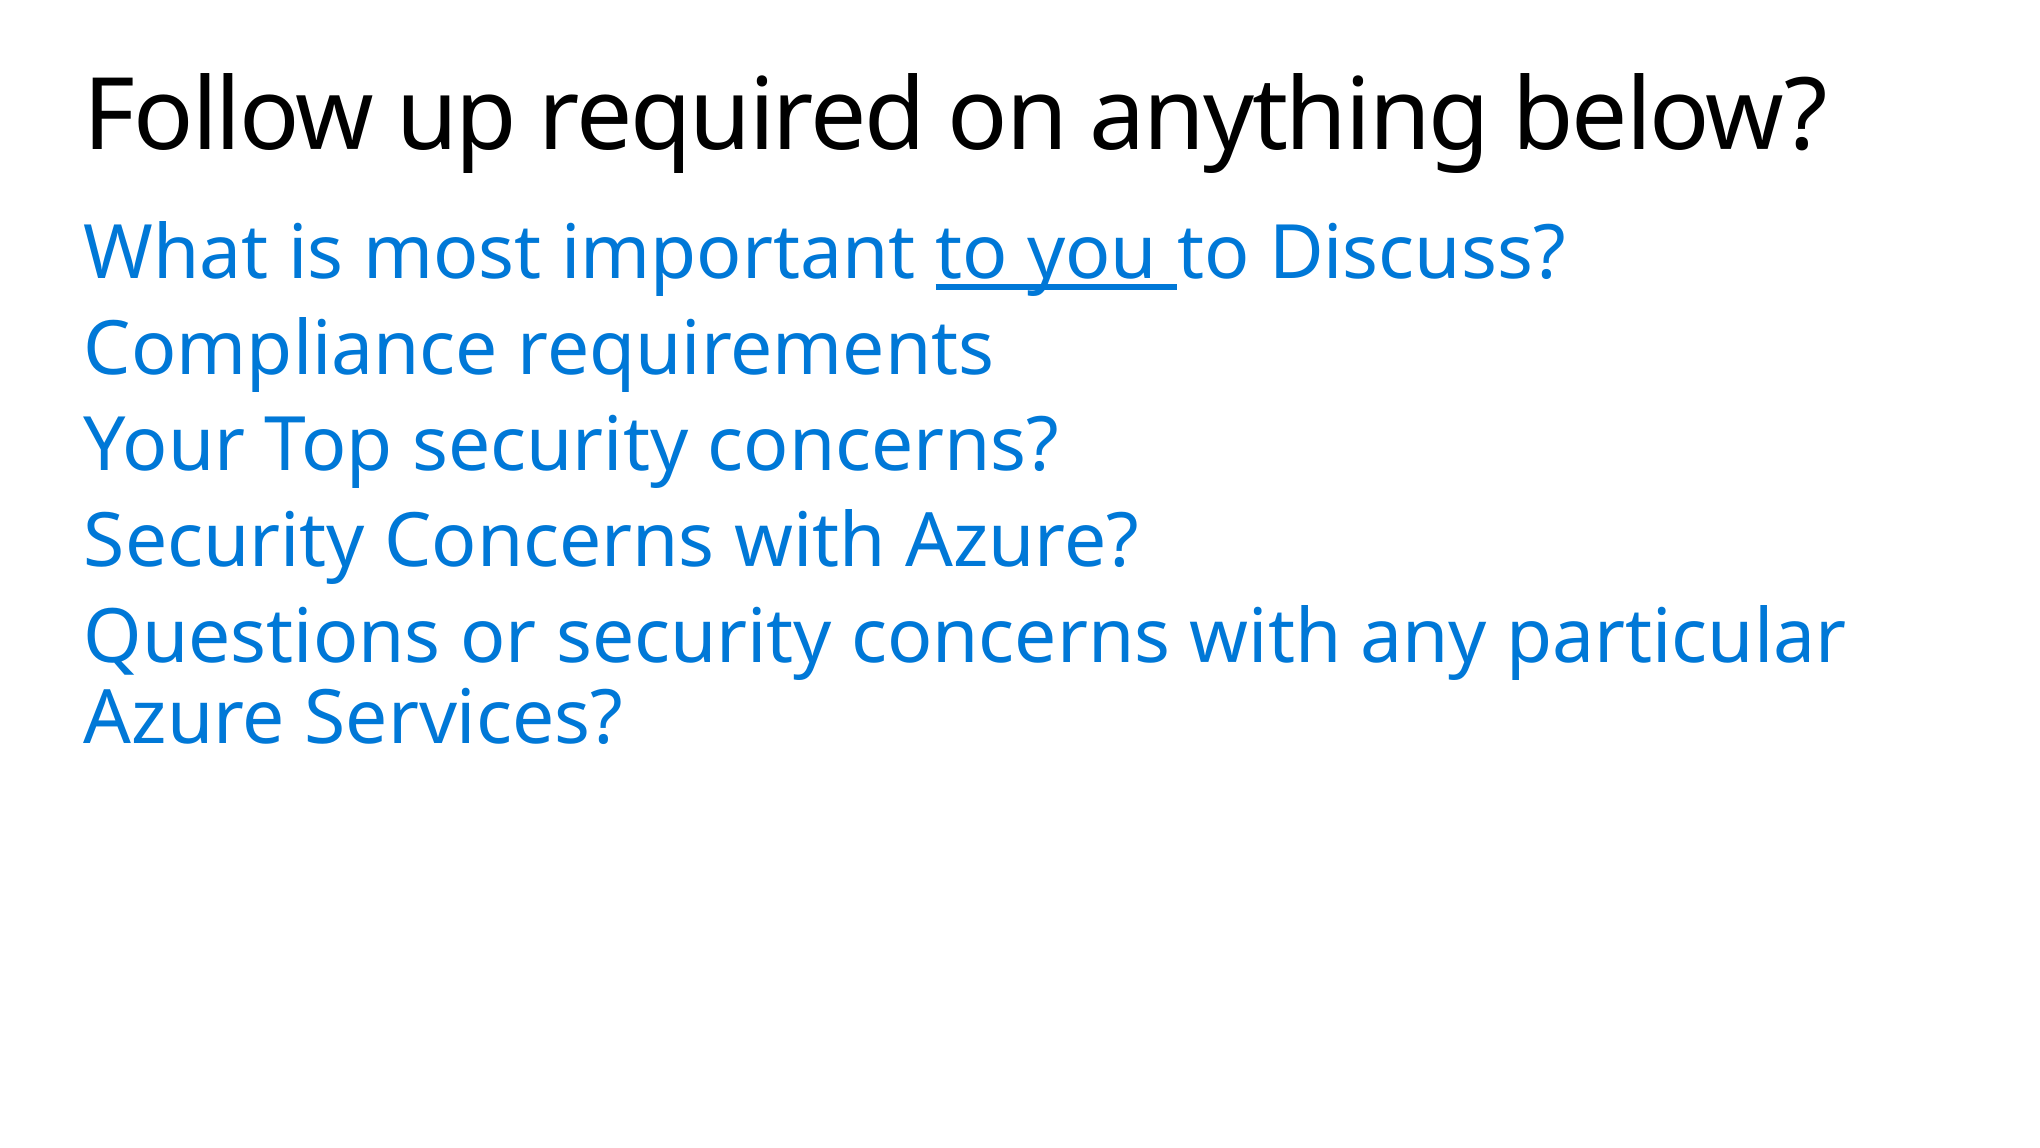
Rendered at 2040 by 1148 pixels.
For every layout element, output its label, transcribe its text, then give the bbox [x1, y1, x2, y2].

list What is most important to you to Discuss? Compliance requirements Your Top security concerns? Security Concerns with Azure? Questions or security concerns with any particular Azure Services? [60, 199, 1980, 793]
title Follow up required on anything below? [60, 48, 1980, 199]
